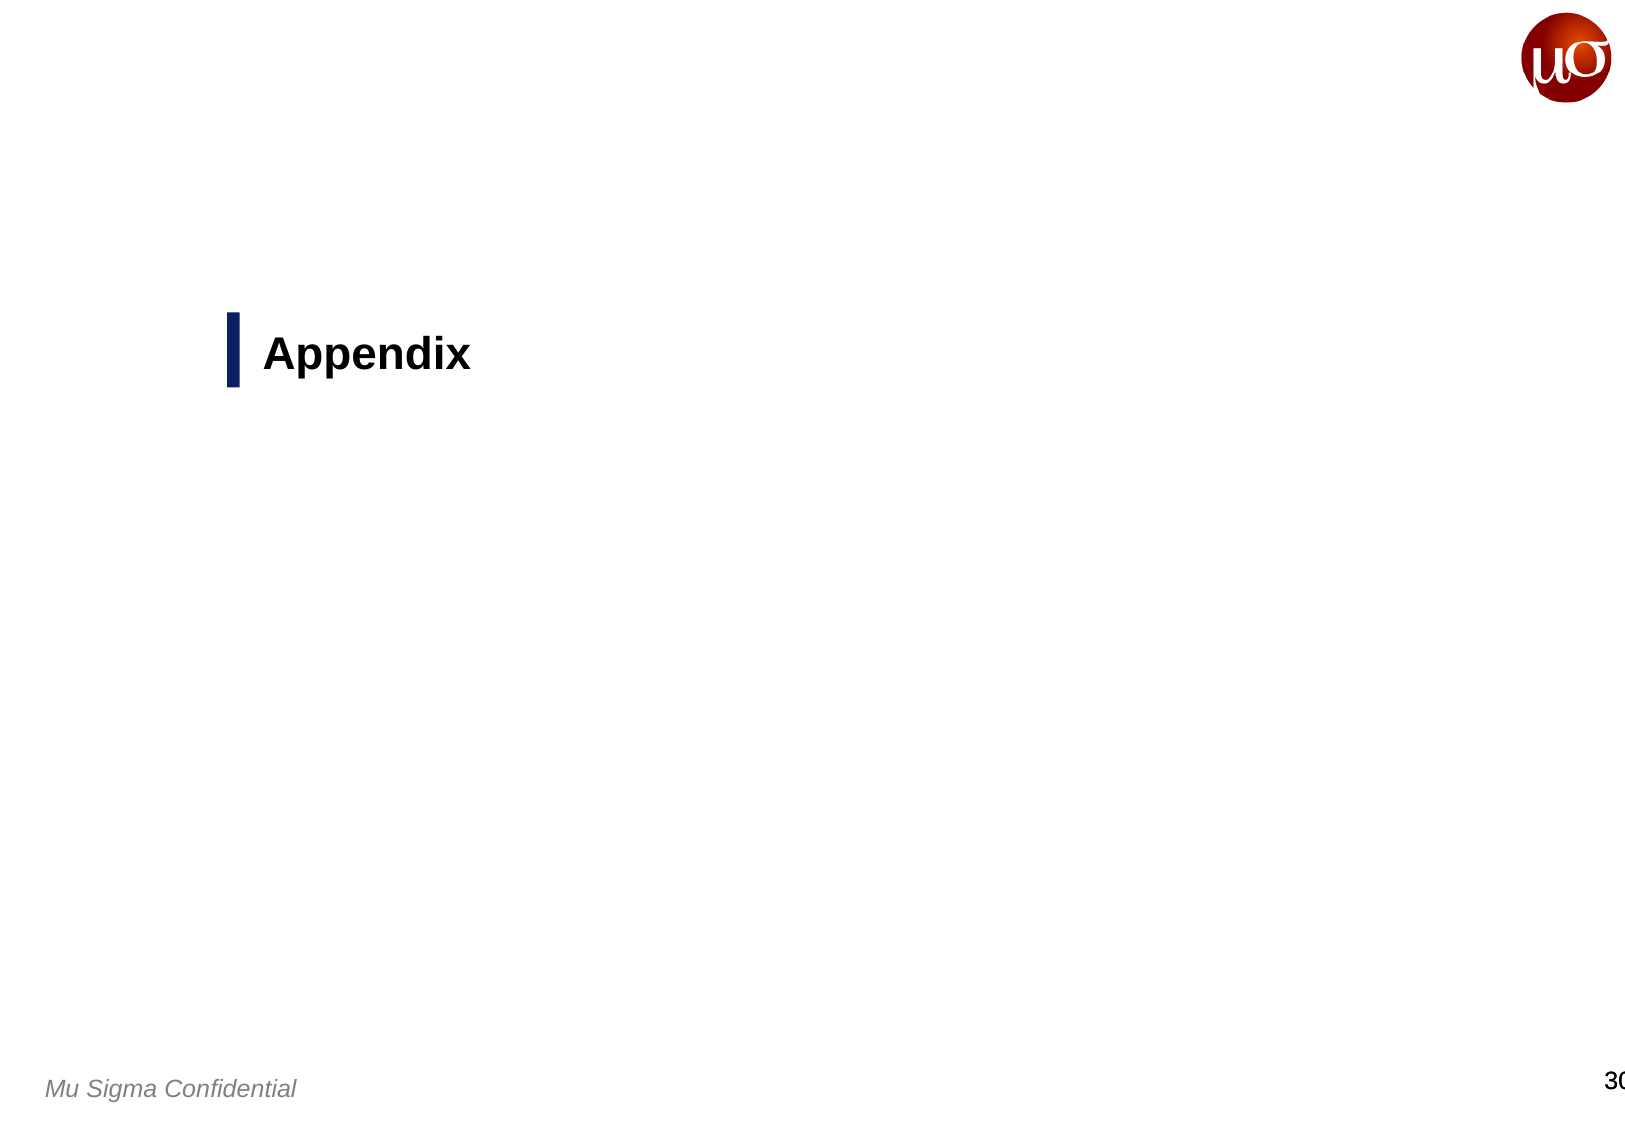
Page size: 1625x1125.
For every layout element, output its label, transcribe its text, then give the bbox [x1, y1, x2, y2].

title Appendix [262, 199, 1363, 388]
picture [1516, 12, 1615, 103]
